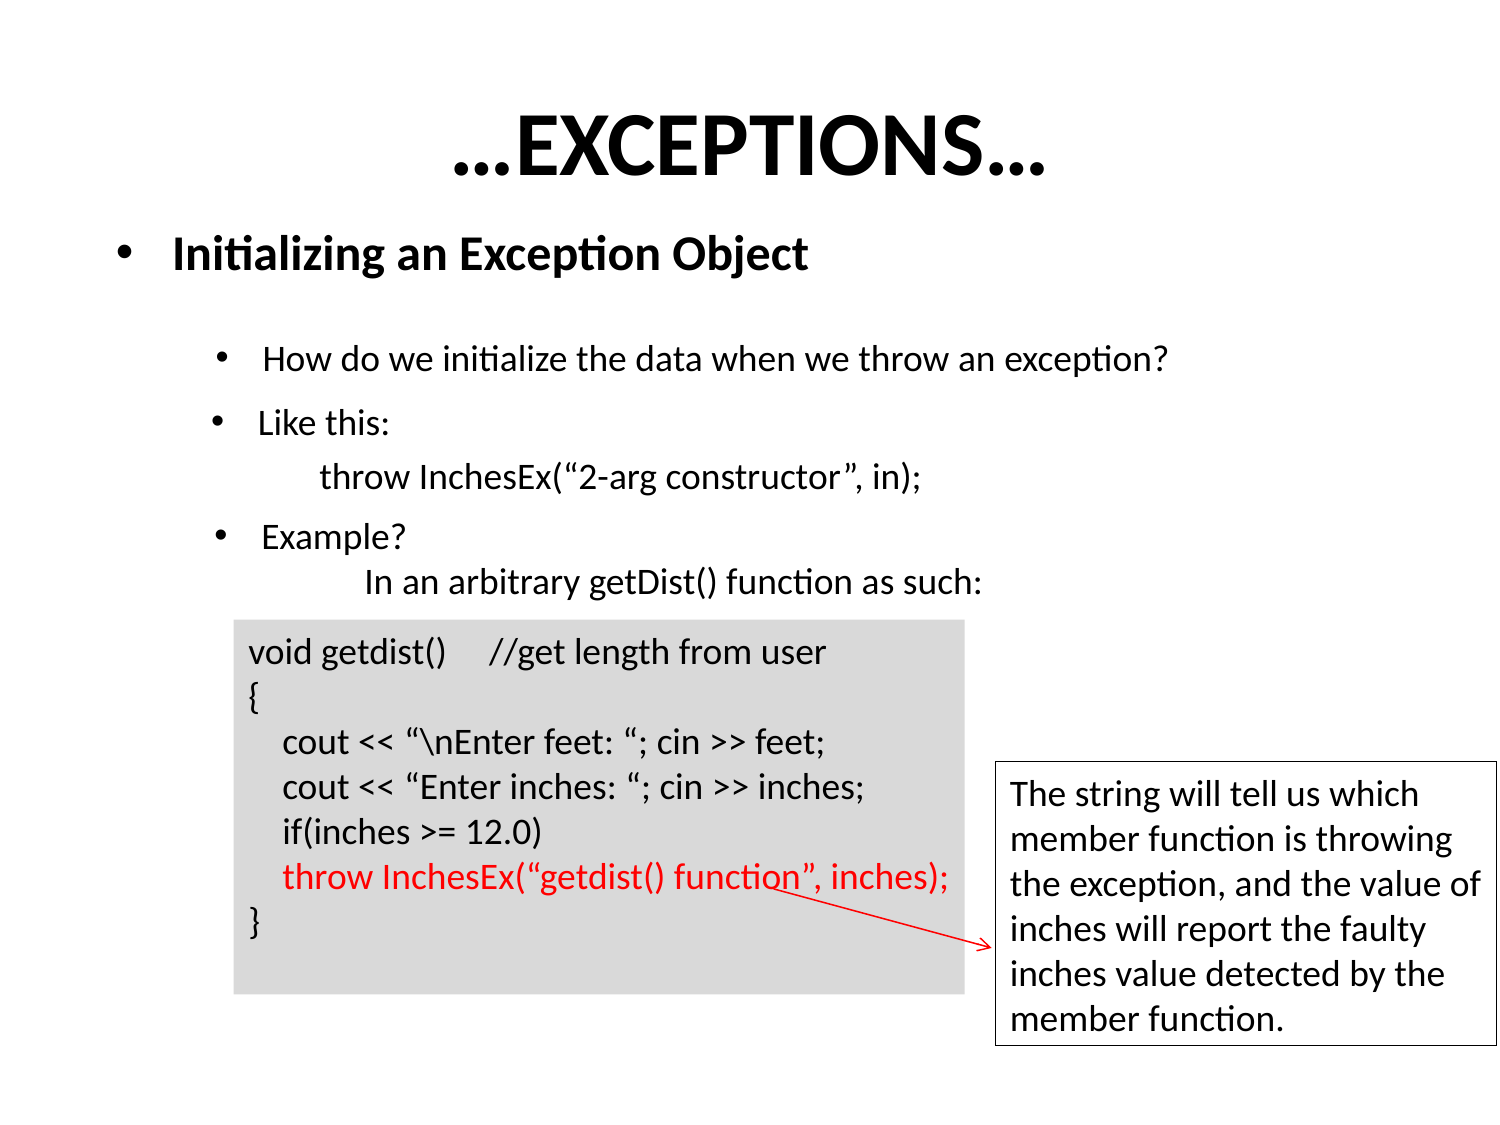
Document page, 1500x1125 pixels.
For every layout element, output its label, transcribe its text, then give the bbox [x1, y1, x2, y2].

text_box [773, 888, 992, 949]
text_box The string will tell us which member function is throwing the exception, and the value of inches will report the faulty inches value detected by the member function. [995, 761, 1497, 1046]
text_box Like this: [196, 390, 415, 451]
title …EXCEPTIONS… [75, 45, 1425, 233]
text_box Example? In an arbitrary getDist() function as such: [199, 504, 999, 610]
text_box How do we initialize the data when we throw an exception? [200, 326, 1186, 386]
text_box void getdist() //get length from user { cout << “\nEnter feet: “; cin >> feet; cout << “Enter inches: “; cin >> inches; if(inches >= 12.0) throw InchesEx(“getdist() function”, inches); } [233, 619, 965, 995]
text_box Initializing an Exception Object [100, 213, 825, 289]
text_box throw InchesEx(“2-arg constructor”, in); [304, 444, 938, 504]
